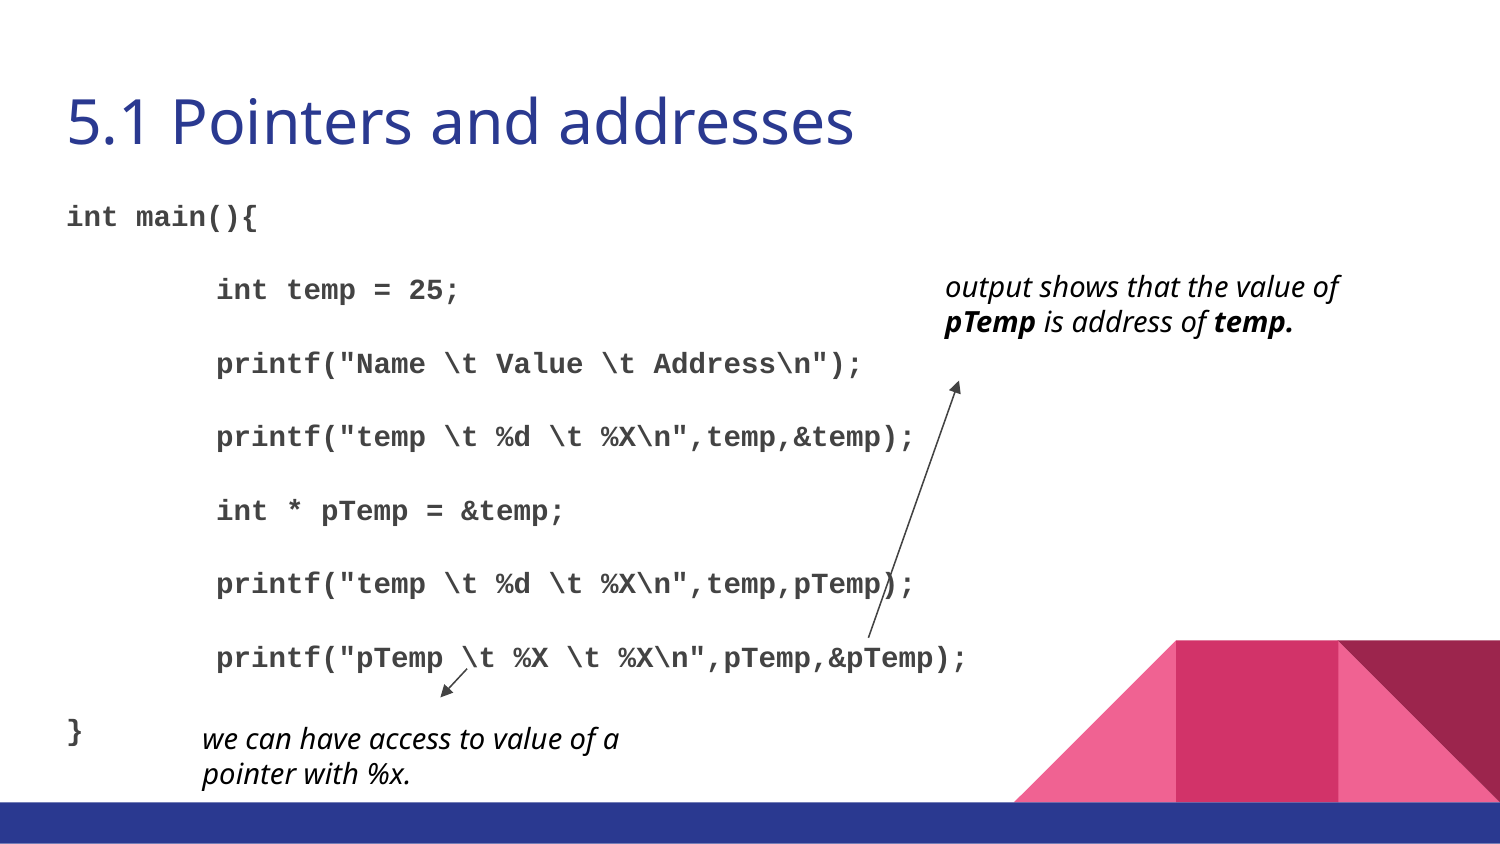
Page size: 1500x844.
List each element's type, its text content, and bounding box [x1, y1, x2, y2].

list int main(){ int temp = 25; printf("Name \t Value \t Address\n"); printf("temp \t %d \t %X\n",temp,&temp); int * pTemp = &temp; printf("temp \t %d \t %X\n",temp,pTemp); printf("pTemp \t %X \t %X\n",pTemp,&pTemp); } [51, 177, 1449, 725]
text_box we can have access to value of a pointer with %x. [187, 705, 721, 778]
text_box output shows that the value of pTemp is address of temp. [930, 253, 1412, 422]
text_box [868, 380, 960, 639]
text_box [440, 668, 468, 698]
title 5.1 Pointers and addresses [51, 67, 1449, 167]
